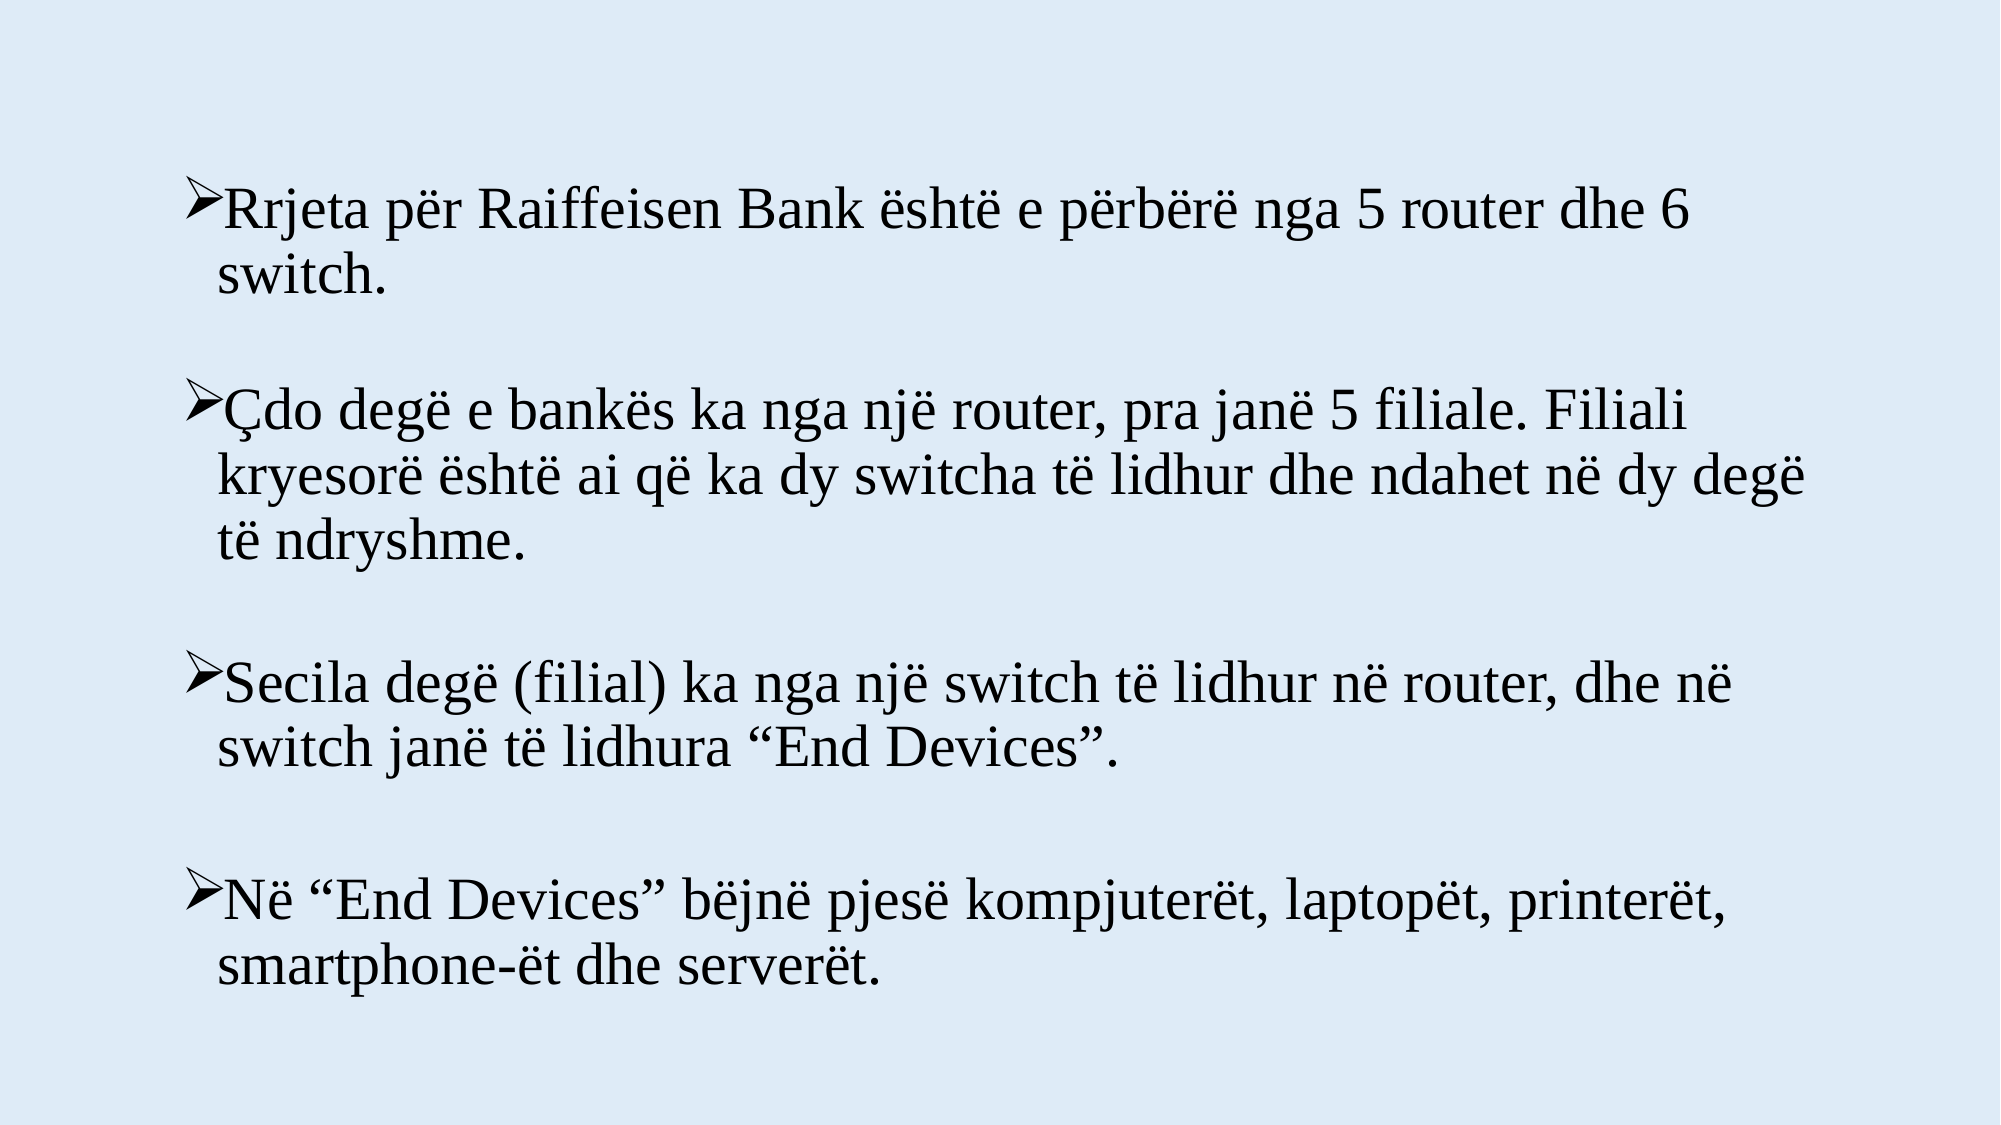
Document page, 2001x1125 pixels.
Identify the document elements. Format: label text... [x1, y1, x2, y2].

list Rrjeta për Raiffeisen Bank është e përbërë nga 5 router dhe 6 switch. Çdo degë e bankës ka nga një router, pra janë 5 filiale. Filiali kryesorë është ai që ka dy switcha të lidhur dhe ndahet në dy degë të ndryshme. Secila degë (filial) ka nga një switch të lidhur në router, dhe në switch janë të lidhura “End Devices”. Në “End Devices” bëjnë pjesë kompjuterët, laptopët, printerët, smartphone-ët dhe serverët. [166, 169, 1824, 1012]
